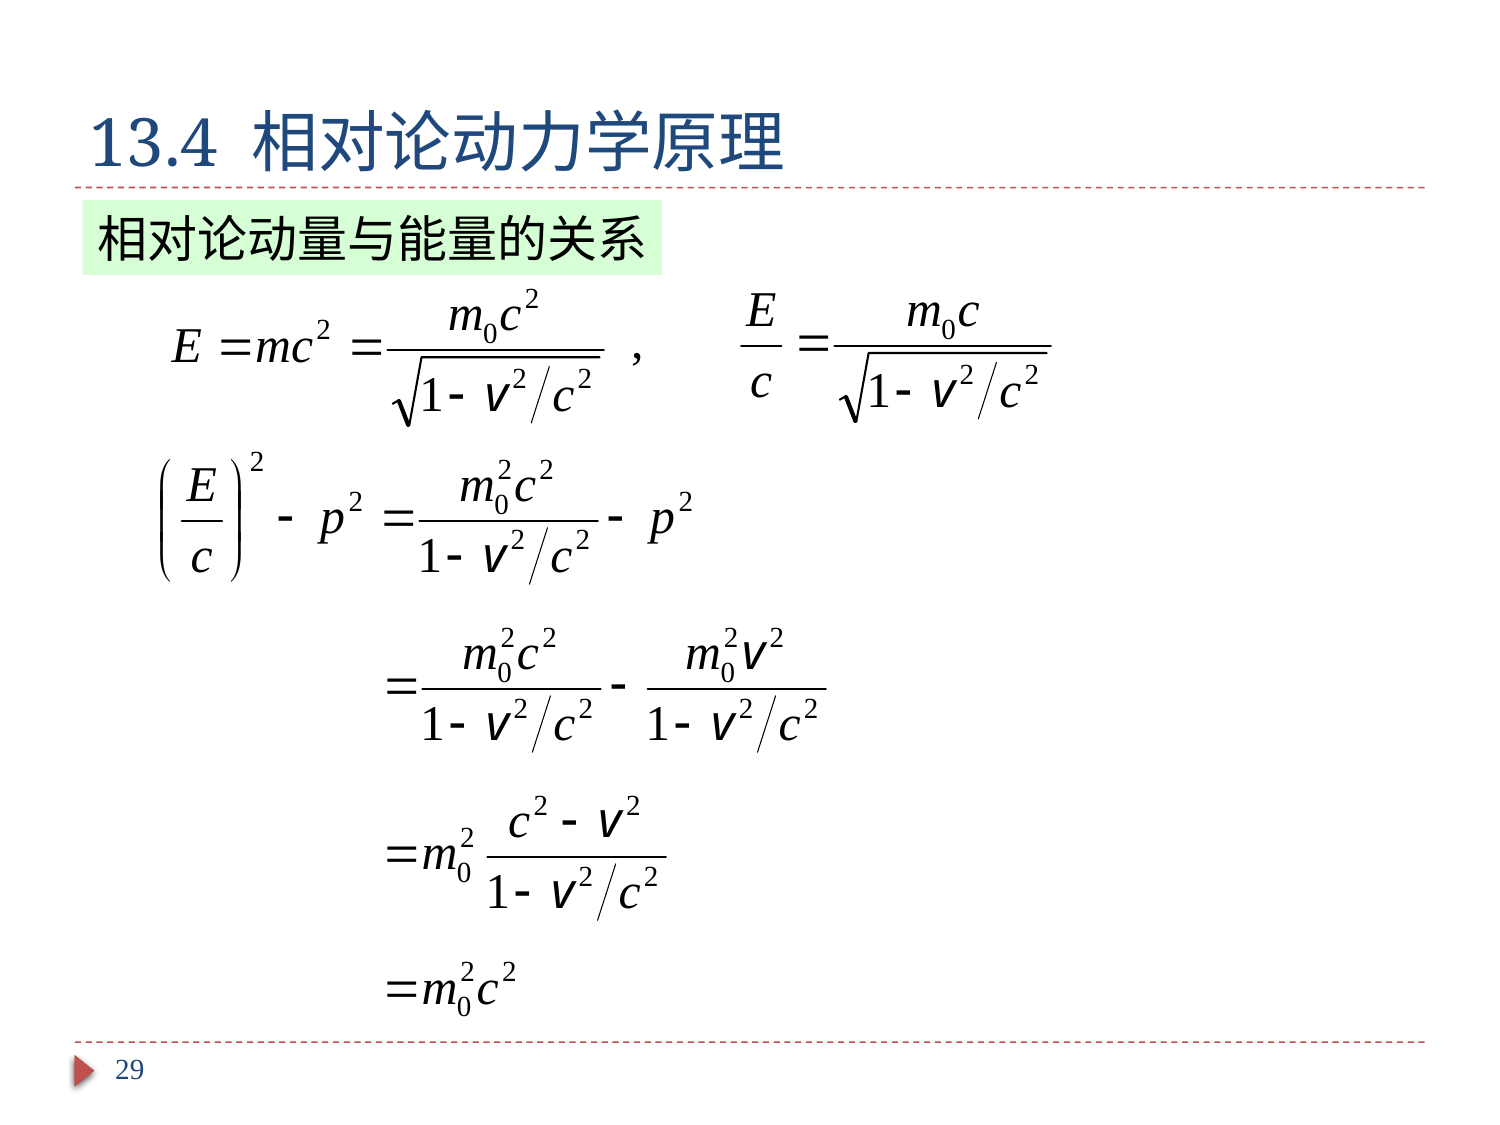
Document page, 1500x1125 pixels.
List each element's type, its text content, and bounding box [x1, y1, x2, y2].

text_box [162, 274, 613, 437]
title 13.4 相对论动力学原理 [75, 37, 1425, 188]
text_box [374, 613, 838, 765]
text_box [374, 949, 526, 1030]
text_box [624, 278, 1063, 434]
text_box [374, 781, 676, 933]
slide_number 29 [100, 1042, 426, 1103]
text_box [149, 437, 705, 597]
text_box 相对论动量与能量的关系 [82, 200, 663, 275]
